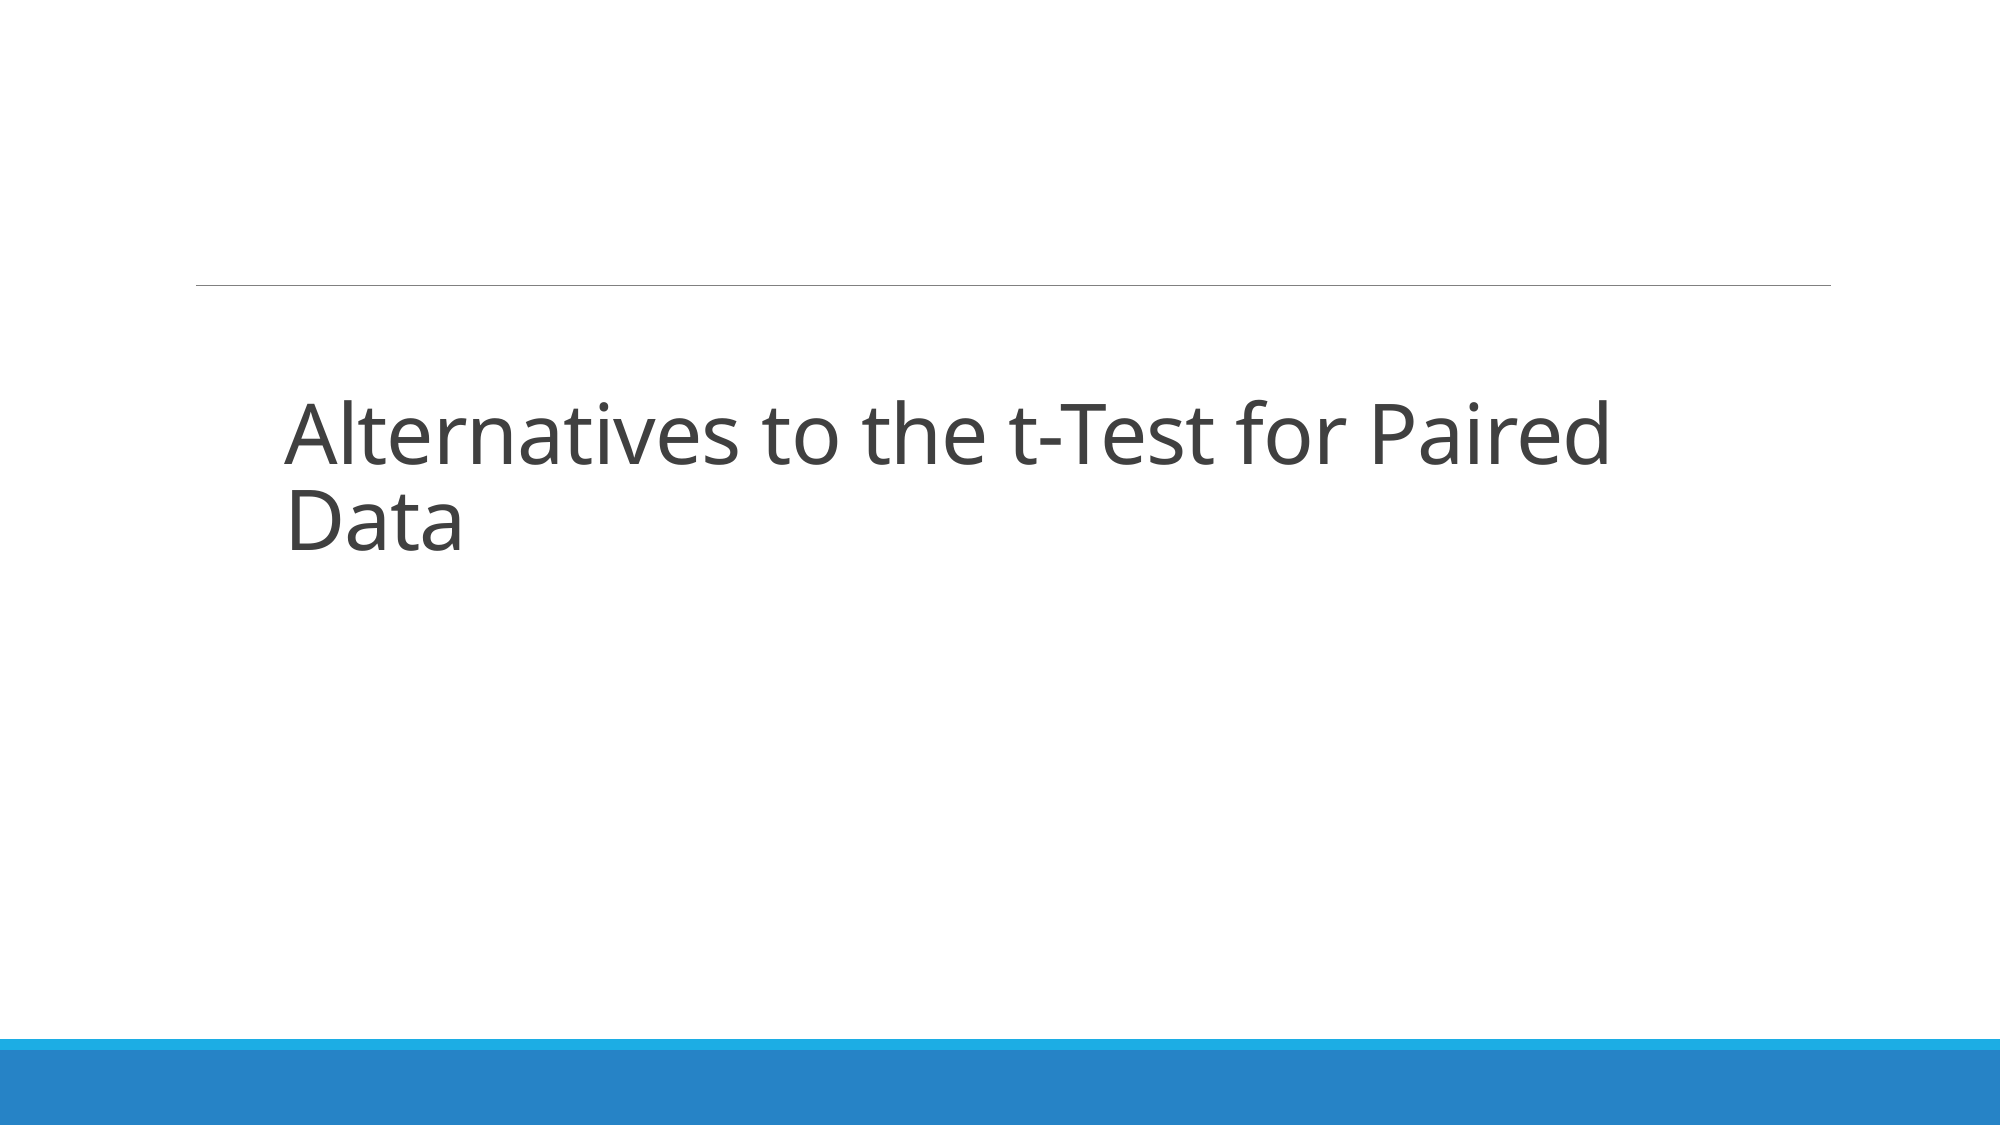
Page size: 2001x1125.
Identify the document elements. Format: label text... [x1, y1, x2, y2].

title Alternatives to the t-Test for Paired Data [269, 387, 1725, 575]
